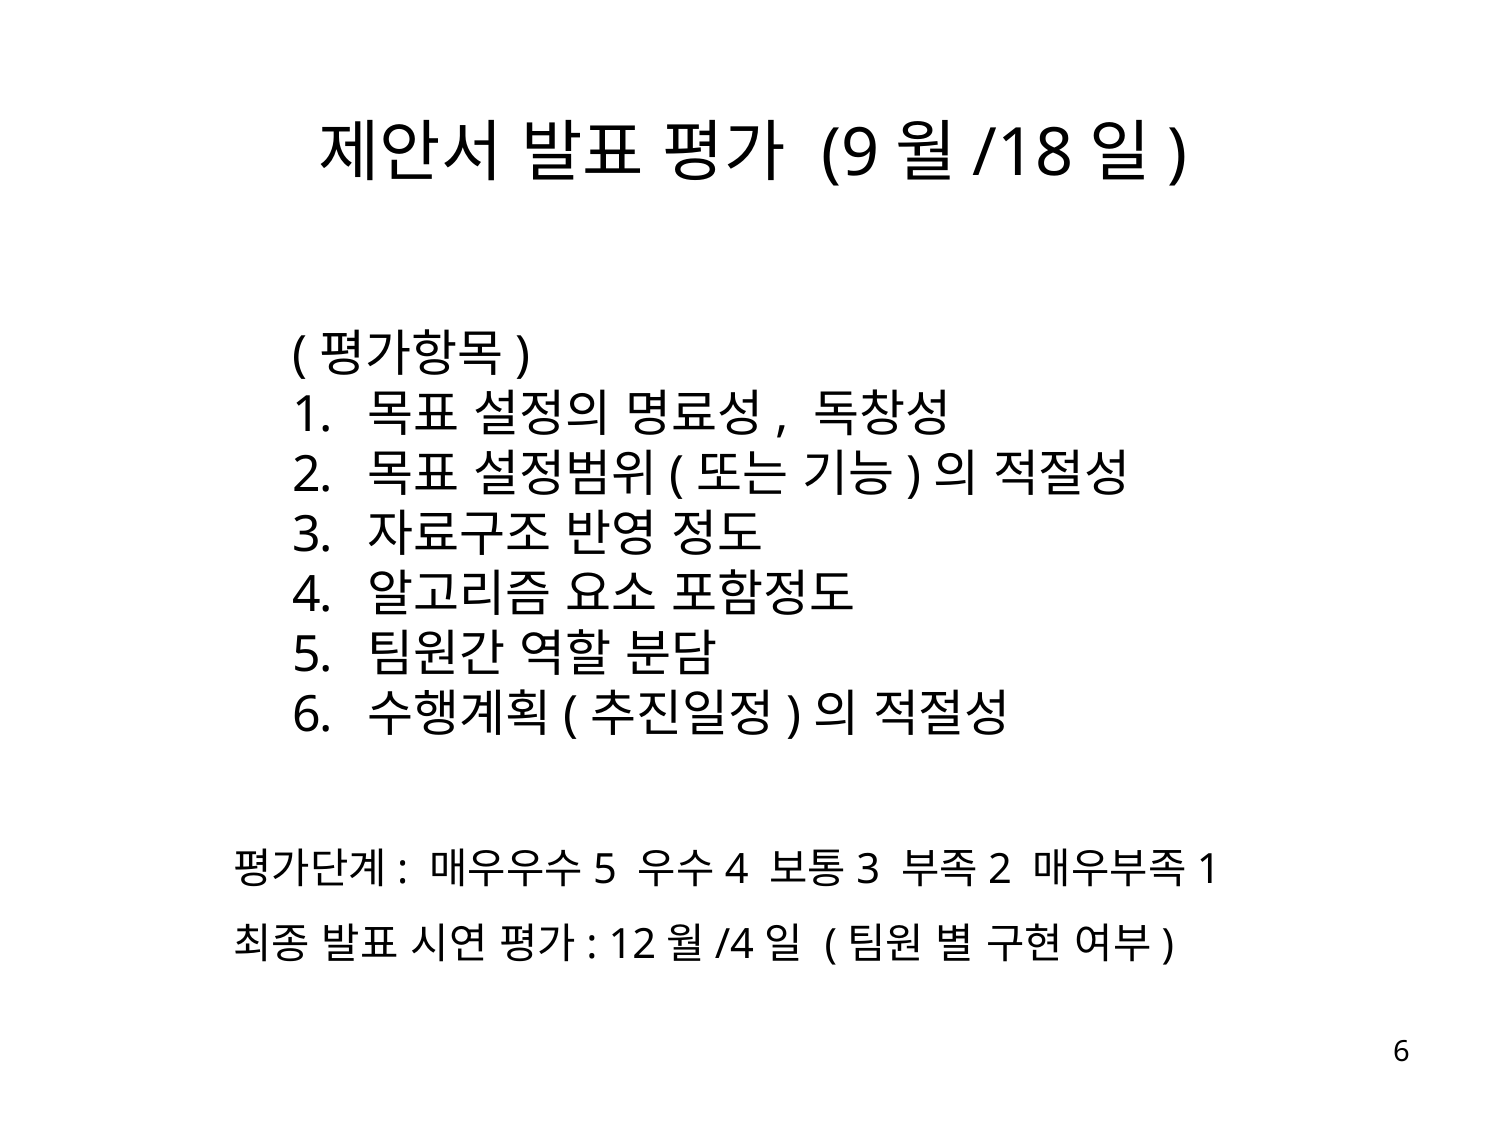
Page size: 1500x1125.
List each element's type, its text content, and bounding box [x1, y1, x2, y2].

slide_number 6 [1074, 1024, 1426, 1103]
text_box 평가단계: 매우우수5 우수4 보통3 부족2 매우부족1 최종 발표 시연 평가: 12월/4일 (팀원 별 구현 여부) [218, 834, 1282, 974]
text_box (평가항목) 목표 설정의 명료성, 독창성 목표 설정범위(또는 기능)의 적절성 자료구조 반영 정도 알고리즘 요소 포함정도 팀원간 역할 분담 수행계획(추진일정)의 적절성 [277, 314, 1412, 750]
text_box 제안서 발표 평가 (9월/18일) [221, 101, 1285, 197]
